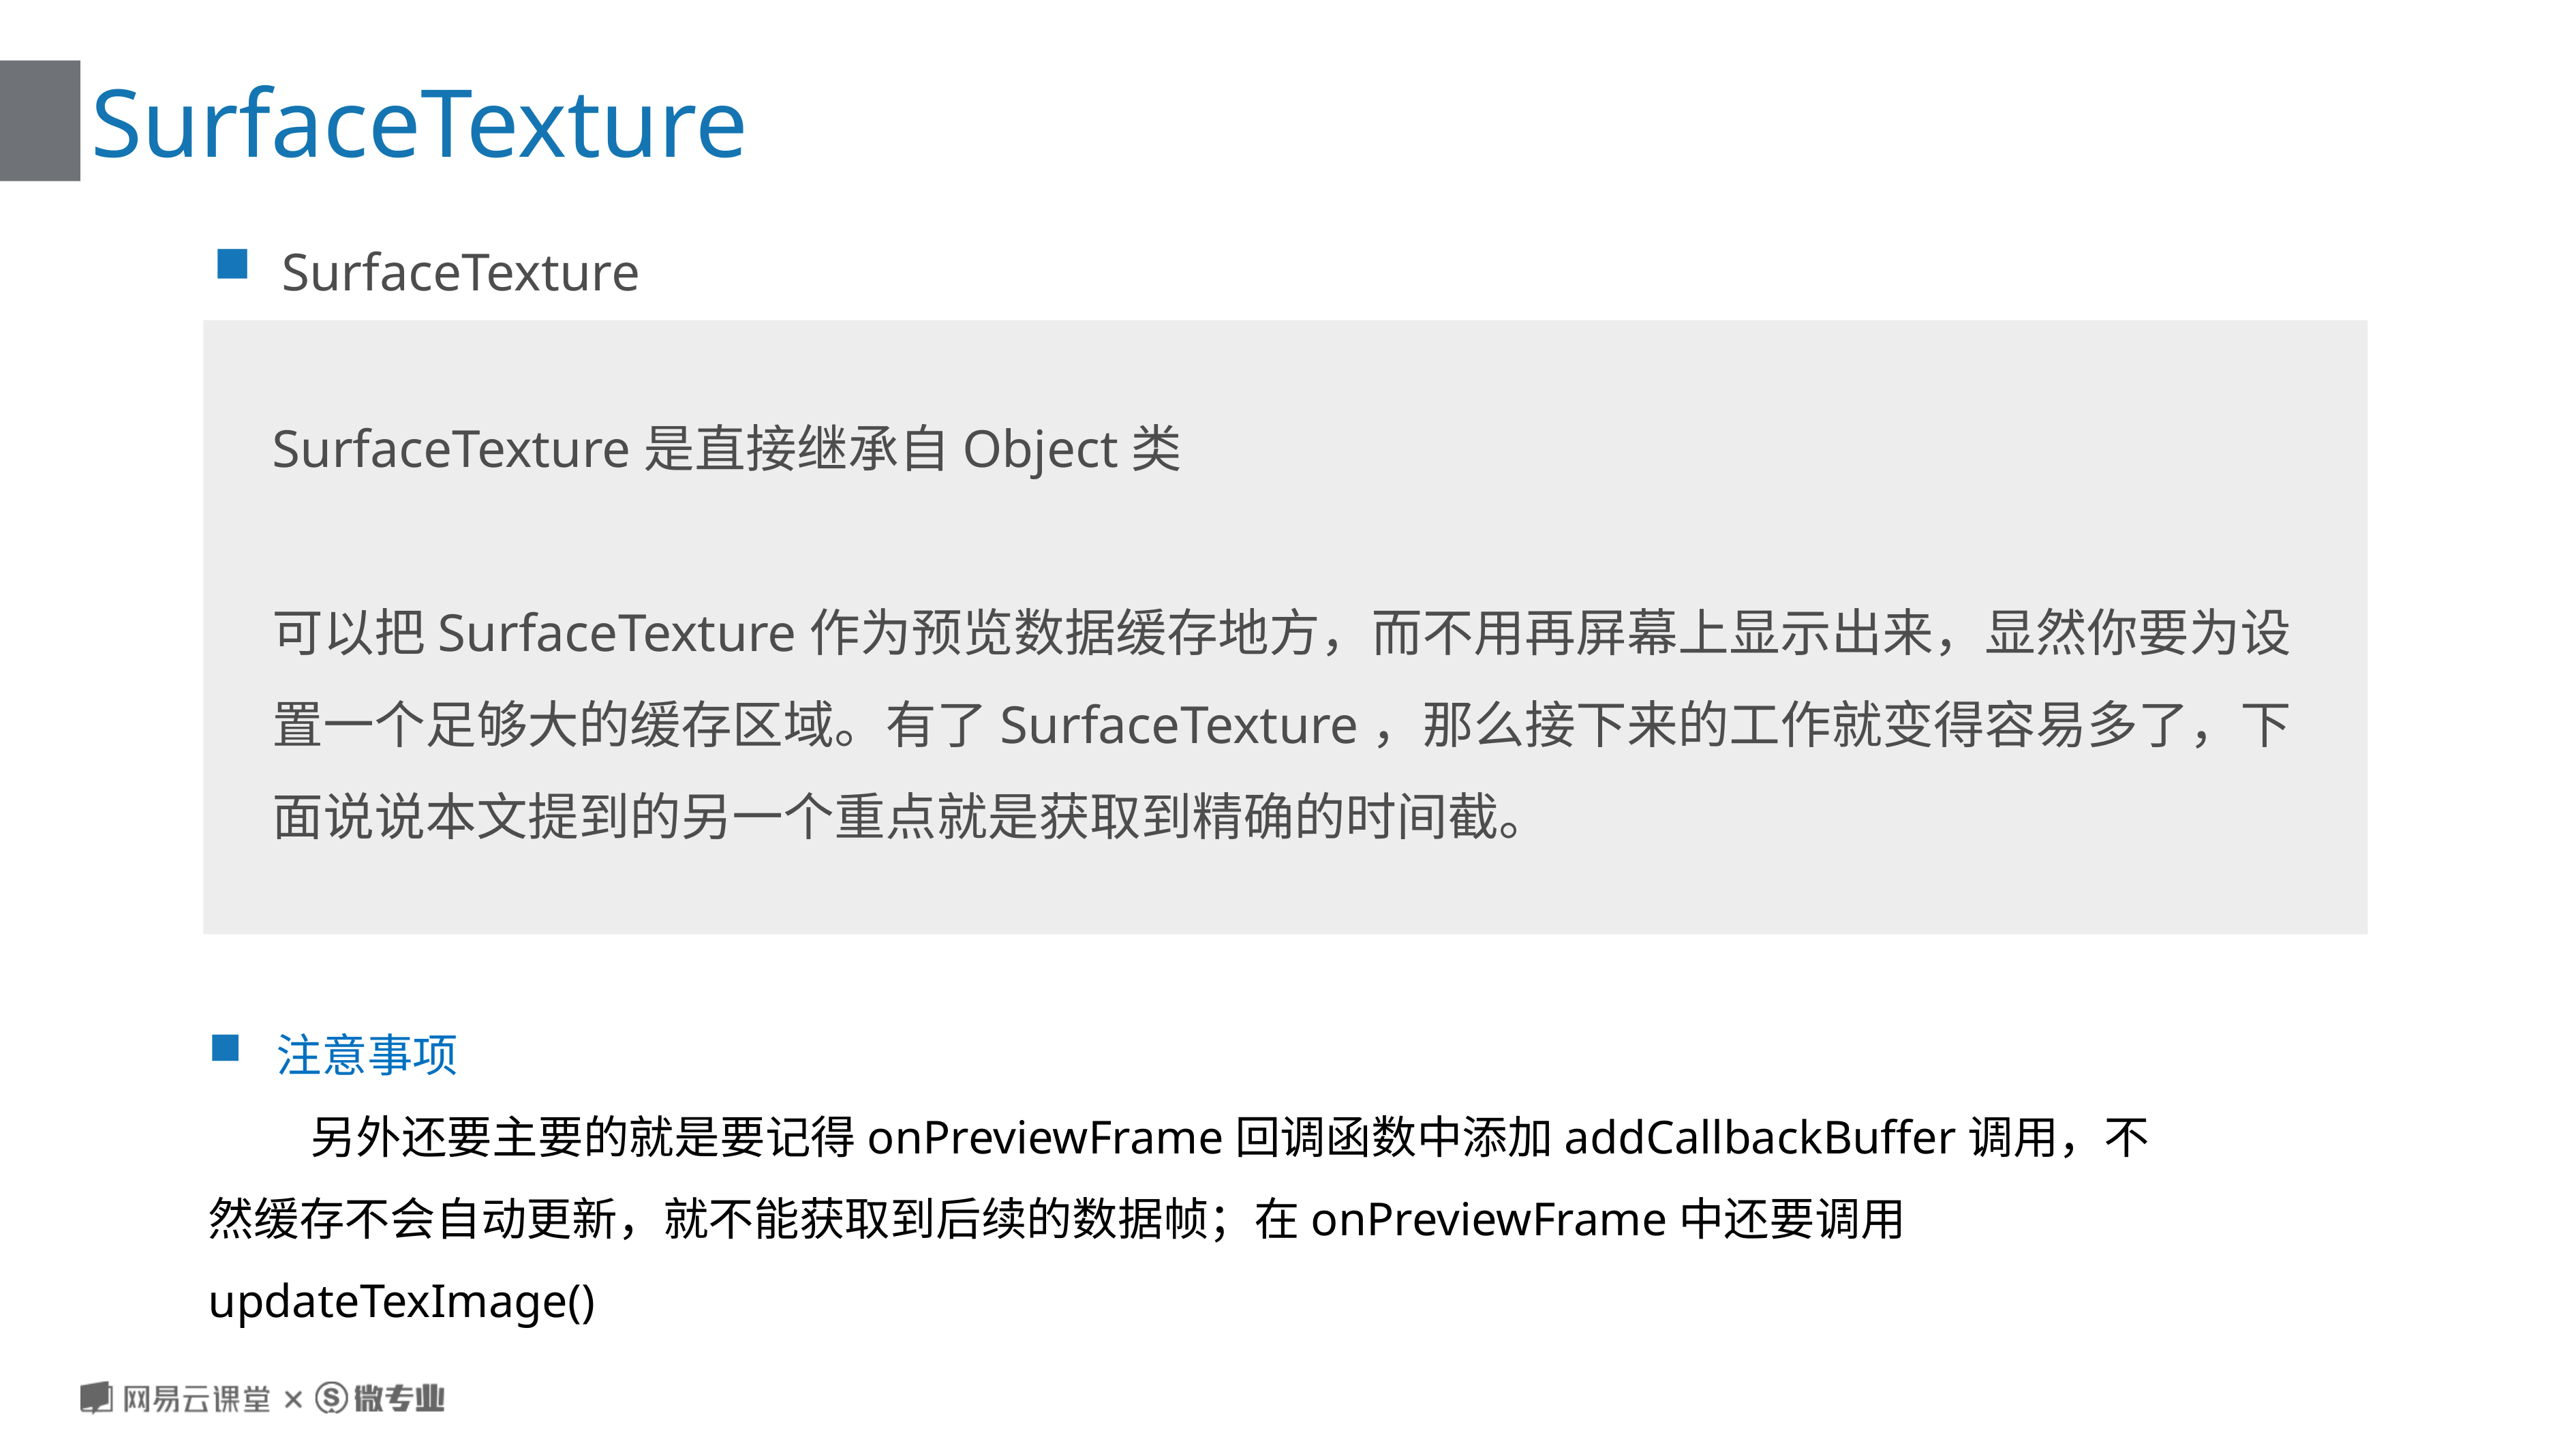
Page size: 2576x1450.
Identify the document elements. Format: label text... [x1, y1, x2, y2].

text_box SurfaceTexture [203, 204, 2261, 306]
picture [80, 1380, 444, 1415]
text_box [203, 320, 2368, 935]
title SurfaceTexture [80, 58, 2496, 181]
text_box 注意事项 另外还要主要的就是要记得onPreviewFrame回调函数中添加addCallbackBuffer调用，不然缓存不会自动更新，就不能获取到后续的数据帧；在onPreviewFrame中还要调用updateTexImage() [203, 994, 2183, 1332]
